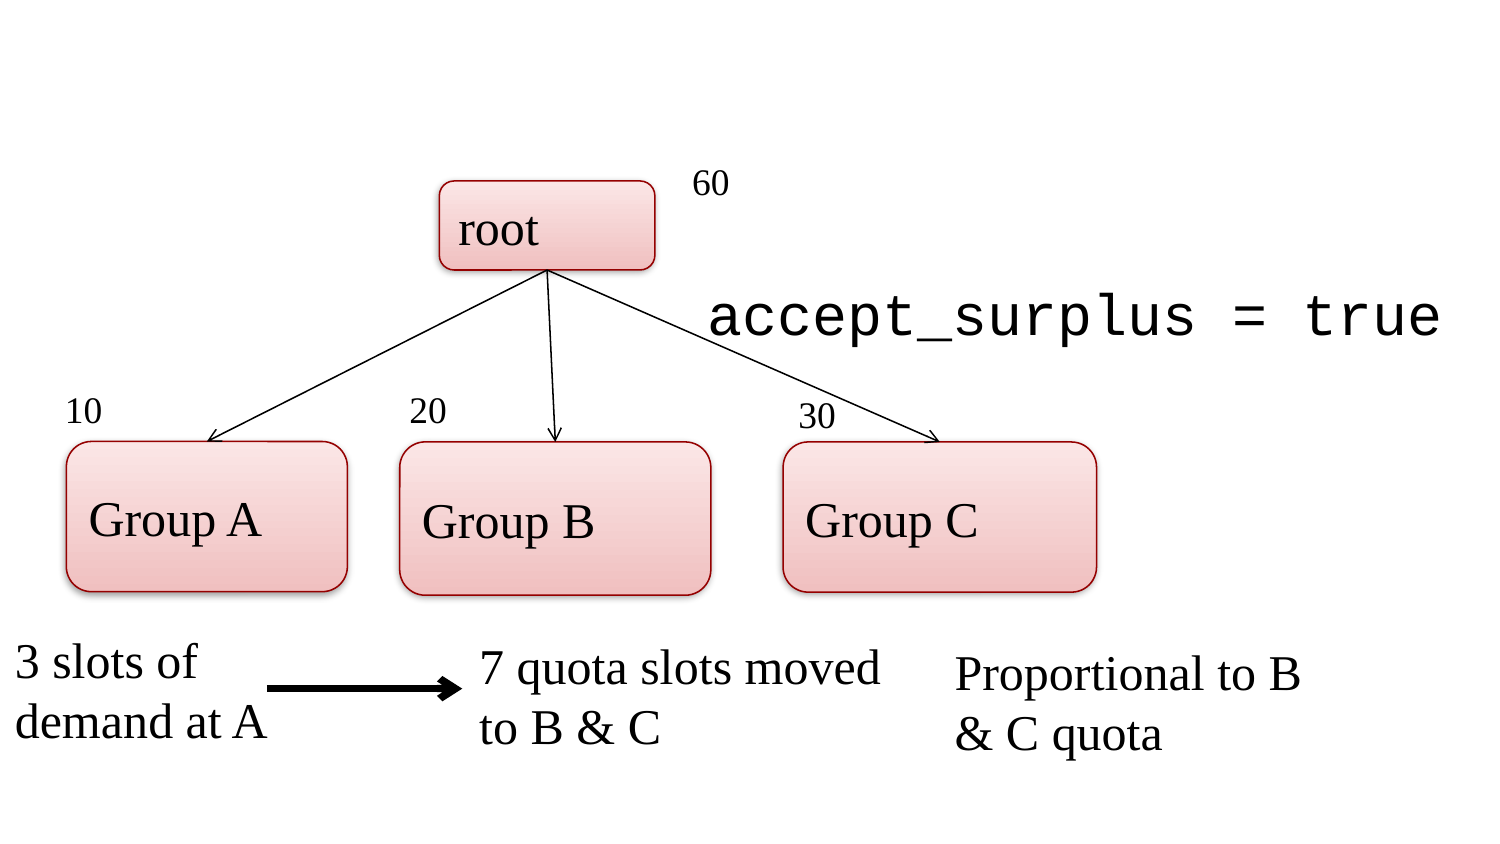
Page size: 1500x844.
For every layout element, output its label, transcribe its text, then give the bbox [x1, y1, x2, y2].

text_box 60 [677, 150, 745, 211]
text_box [206, 269, 543, 442]
text_box Group B [398, 450, 712, 596]
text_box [556, 269, 941, 443]
text_box 10 [49, 379, 118, 439]
text_box 3 slots of demand at A [0, 621, 349, 757]
text_box Group A [65, 440, 349, 593]
text_box Proportional to B & C quota [939, 633, 1333, 768]
text_box 7 quota slots moved to B & C [464, 627, 922, 763]
text_box accept_surplus = true [942, 270, 1500, 355]
text_box Group C [782, 441, 1098, 593]
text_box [546, 269, 556, 443]
text_box root [438, 180, 656, 268]
